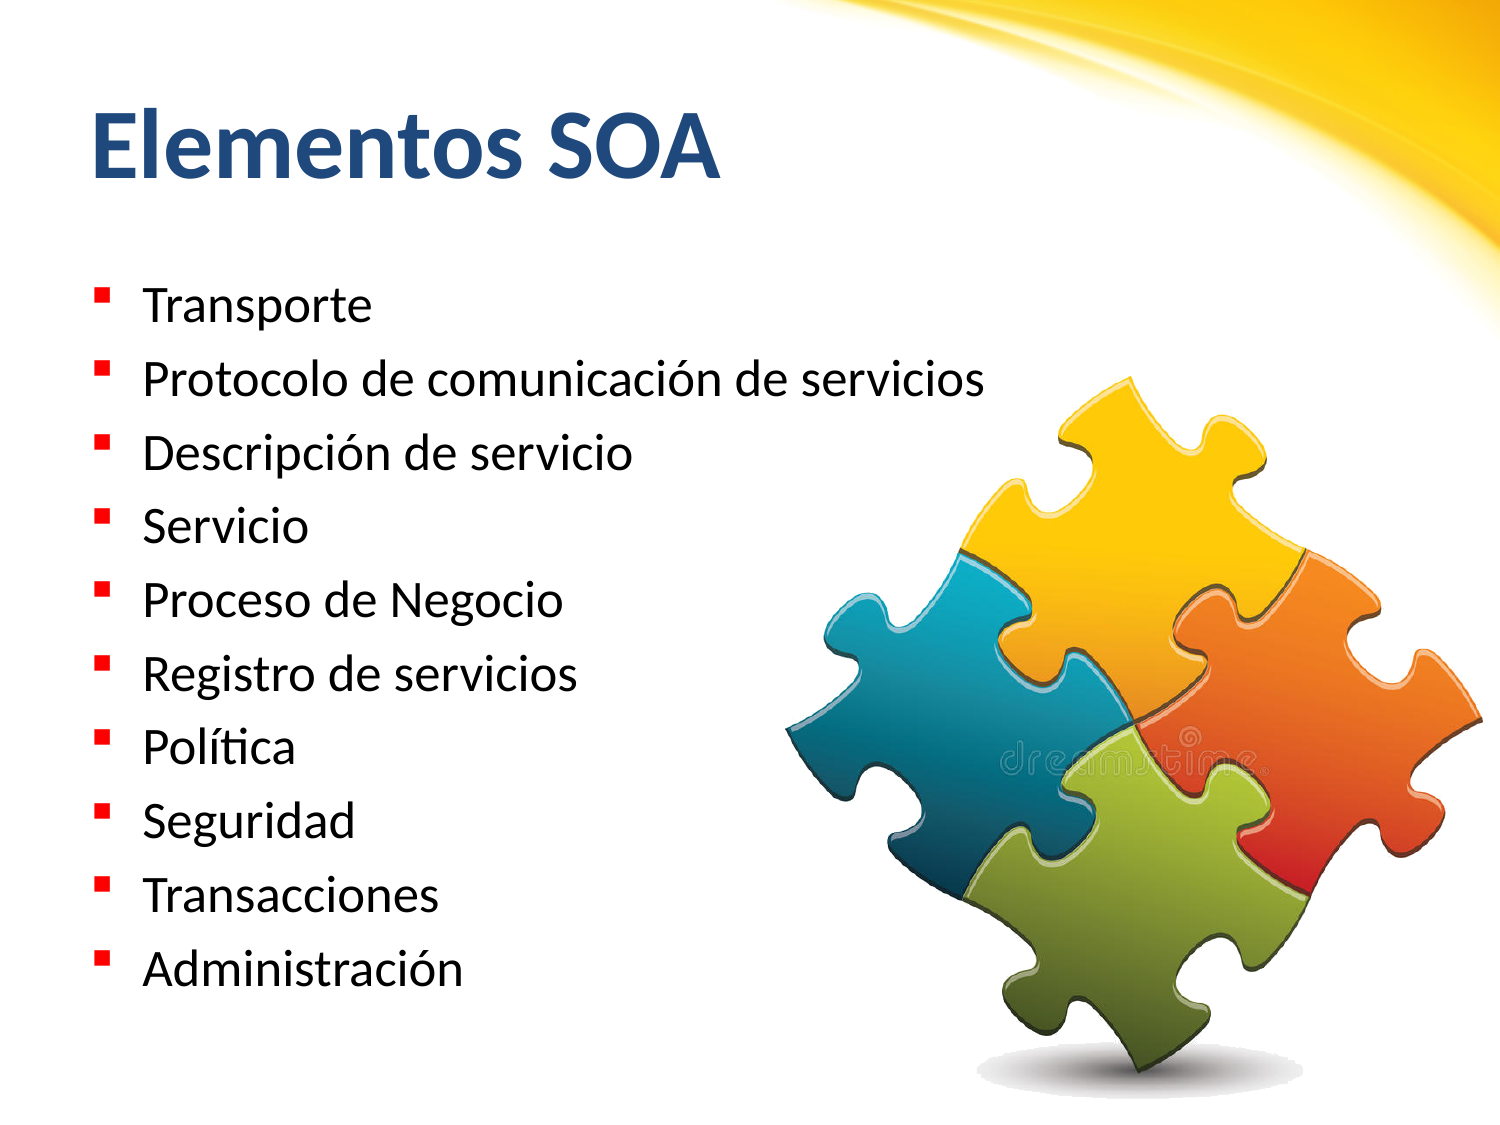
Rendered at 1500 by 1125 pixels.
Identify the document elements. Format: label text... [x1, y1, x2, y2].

picture [785, 376, 1483, 1125]
title Elementos SOA [75, 45, 1425, 233]
picture [770, 0, 1500, 348]
list Transporte Protocolo de comunicación de servicios Descripción de servicio Servicio Proceso de Negocio Registro de servicios Política Seguridad Transacciones Administración [75, 262, 1425, 1005]
